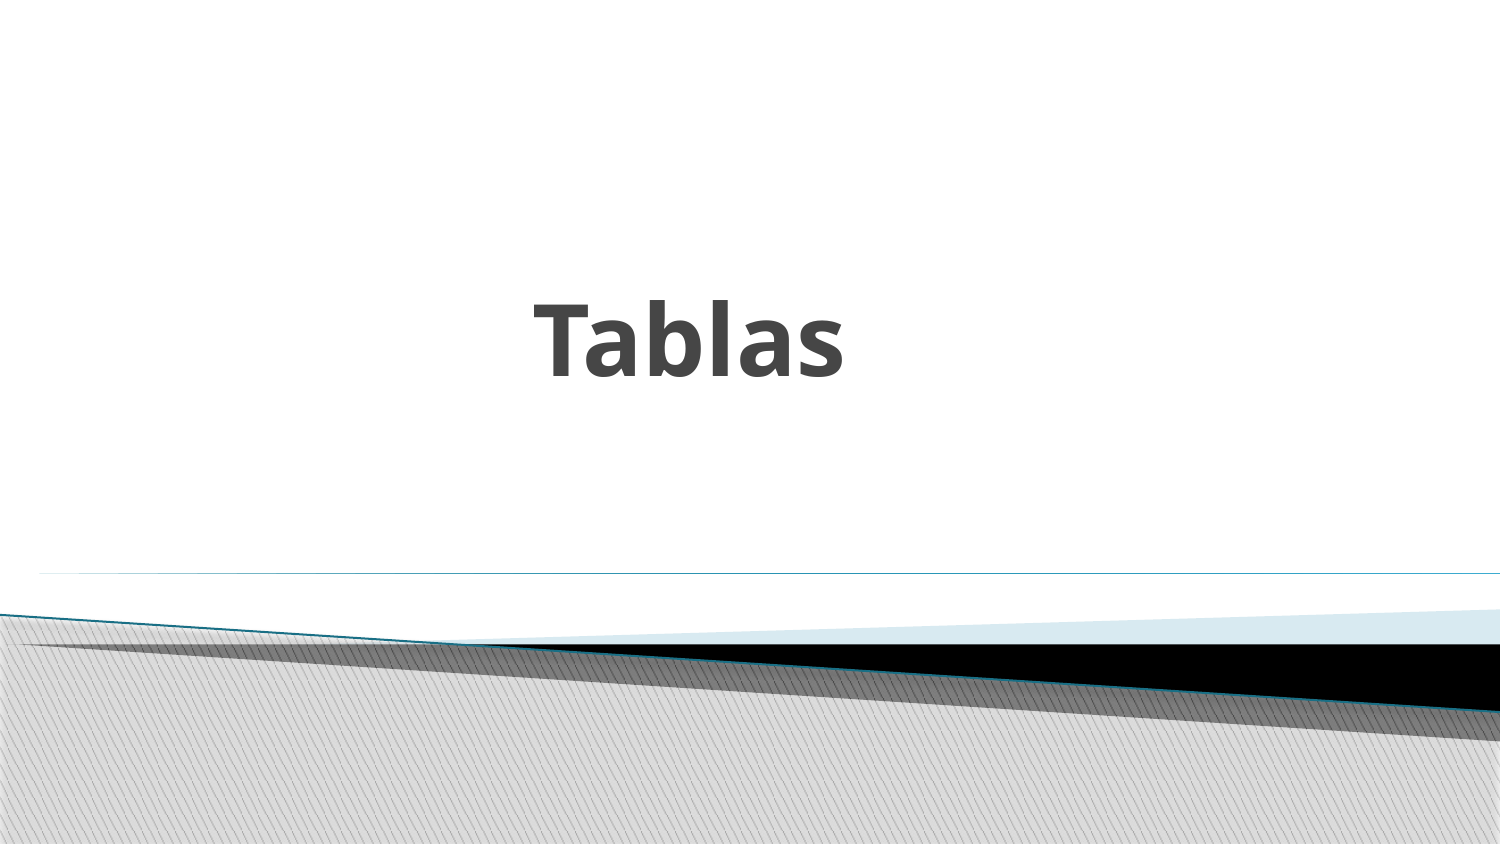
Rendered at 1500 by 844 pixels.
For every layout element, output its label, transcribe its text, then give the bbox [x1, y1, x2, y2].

title Tablas [82, 222, 1297, 404]
picture [5, 644, 1500, 742]
